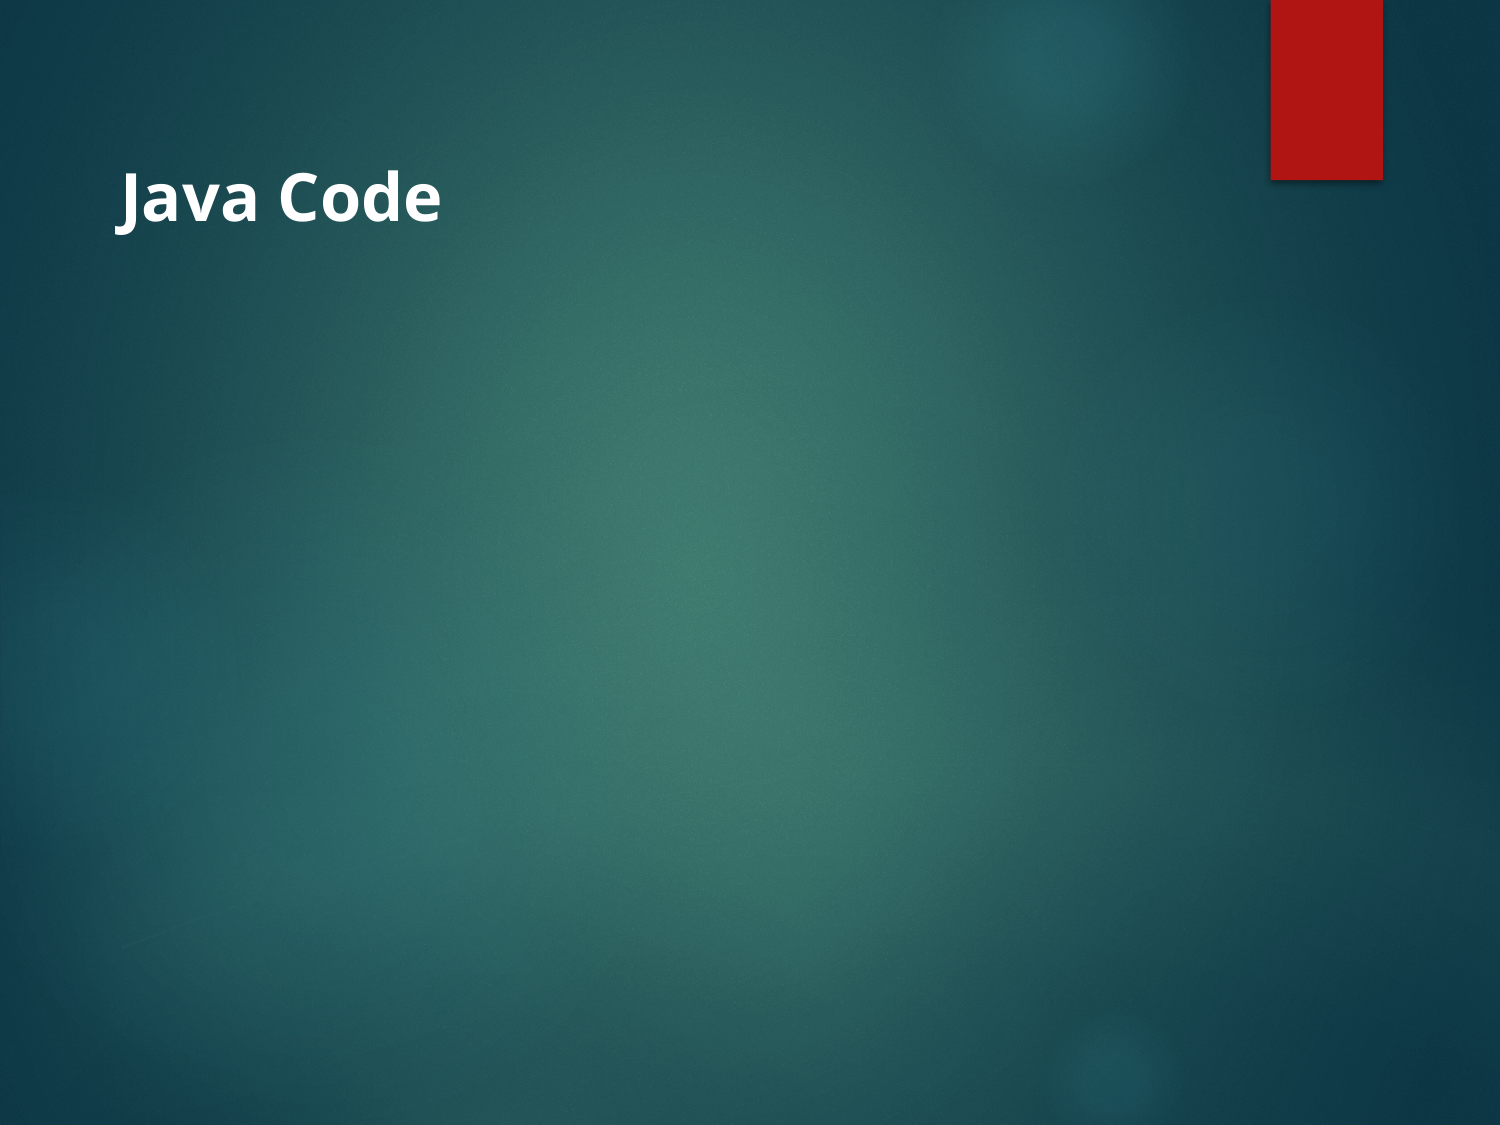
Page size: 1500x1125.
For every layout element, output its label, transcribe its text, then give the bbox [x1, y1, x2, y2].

text_box Java Code [105, 102, 1455, 243]
picture [0, 0, 1500, 1125]
